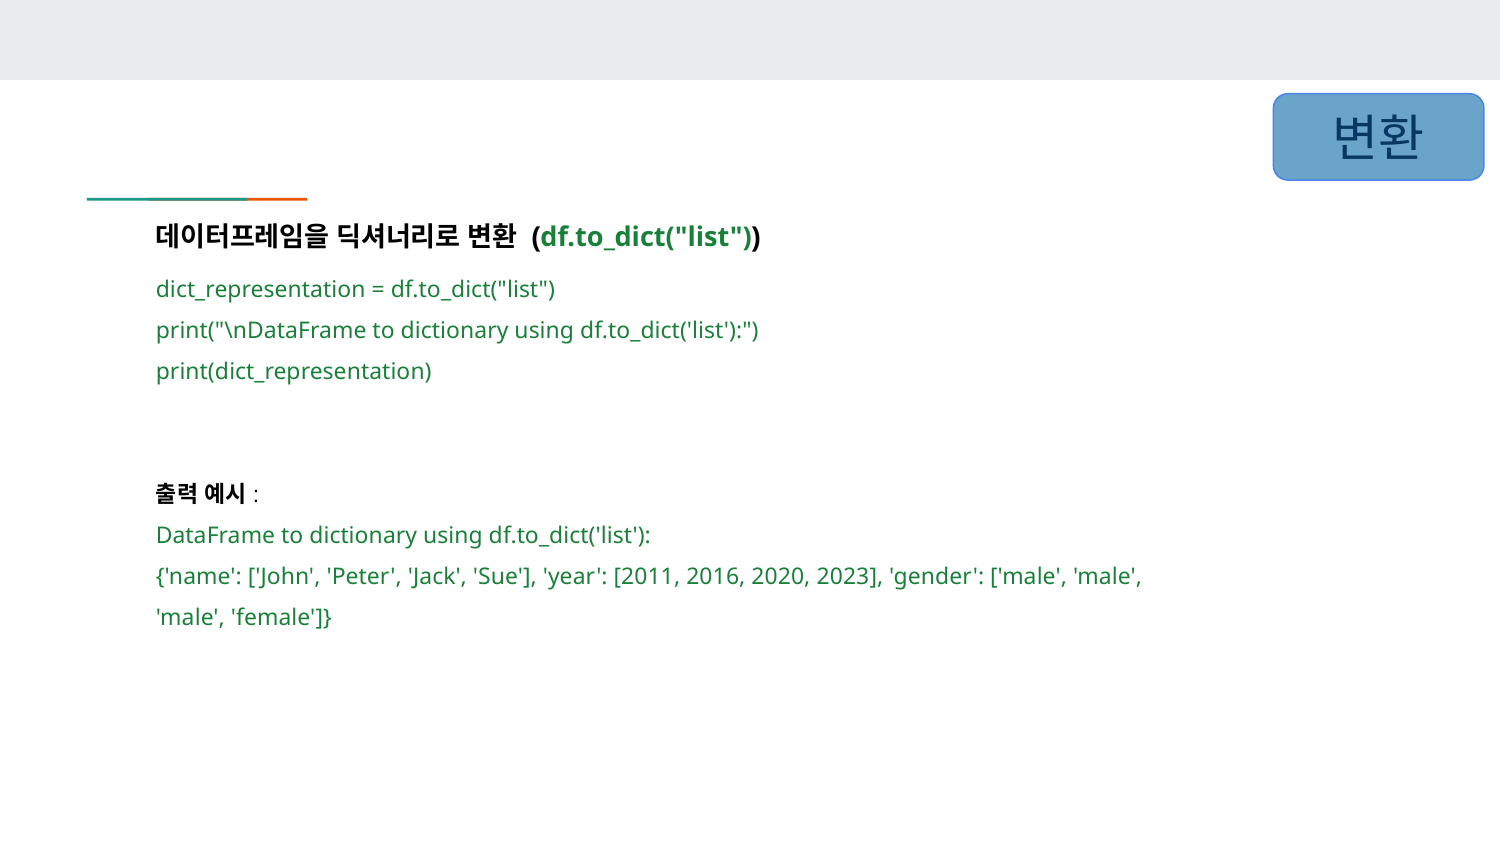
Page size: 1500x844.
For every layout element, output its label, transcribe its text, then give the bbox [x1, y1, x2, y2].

text_box 데이터프레임을 딕셔너리로 변환 (df.to_dict("list")) dict_representation = df.to_dict("list") print("\nDataFrame to dictionary using df.to_dict('list'):") print(dict_representation) 출력 예시: DataFrame to dictionary using df.to_dict('list'): {'name': ['John', 'Peter', 'Jack', 'Sue'], 'year': [2011, 2016, 2020, 2023], 'gender': ['male', 'male', 'male', 'female']} [140, 199, 1228, 646]
text_box 변환 [1273, 93, 1484, 181]
